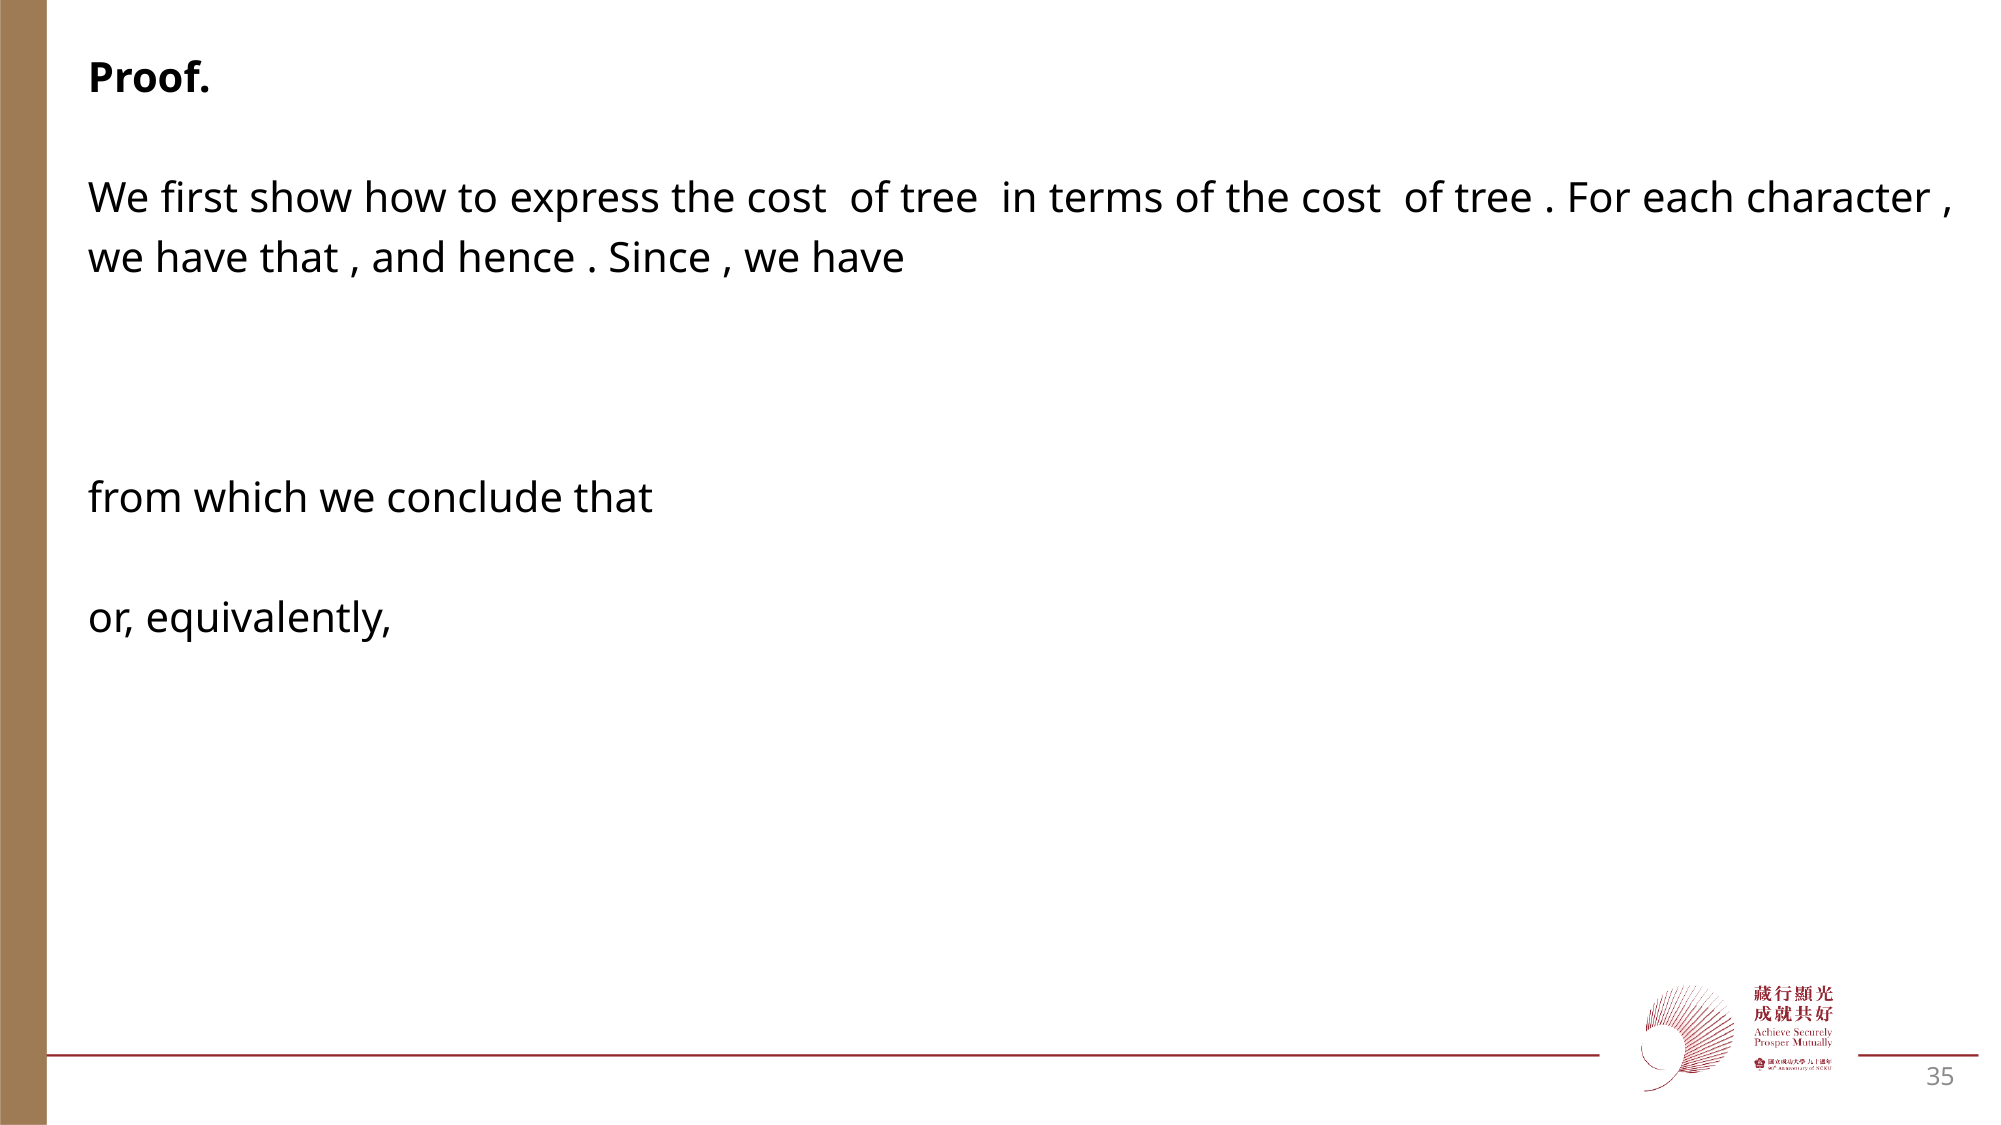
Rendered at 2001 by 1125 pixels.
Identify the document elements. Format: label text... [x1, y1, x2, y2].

slide_number 35 [1880, 1047, 1970, 1108]
picture [0, 0, 2000, 1125]
